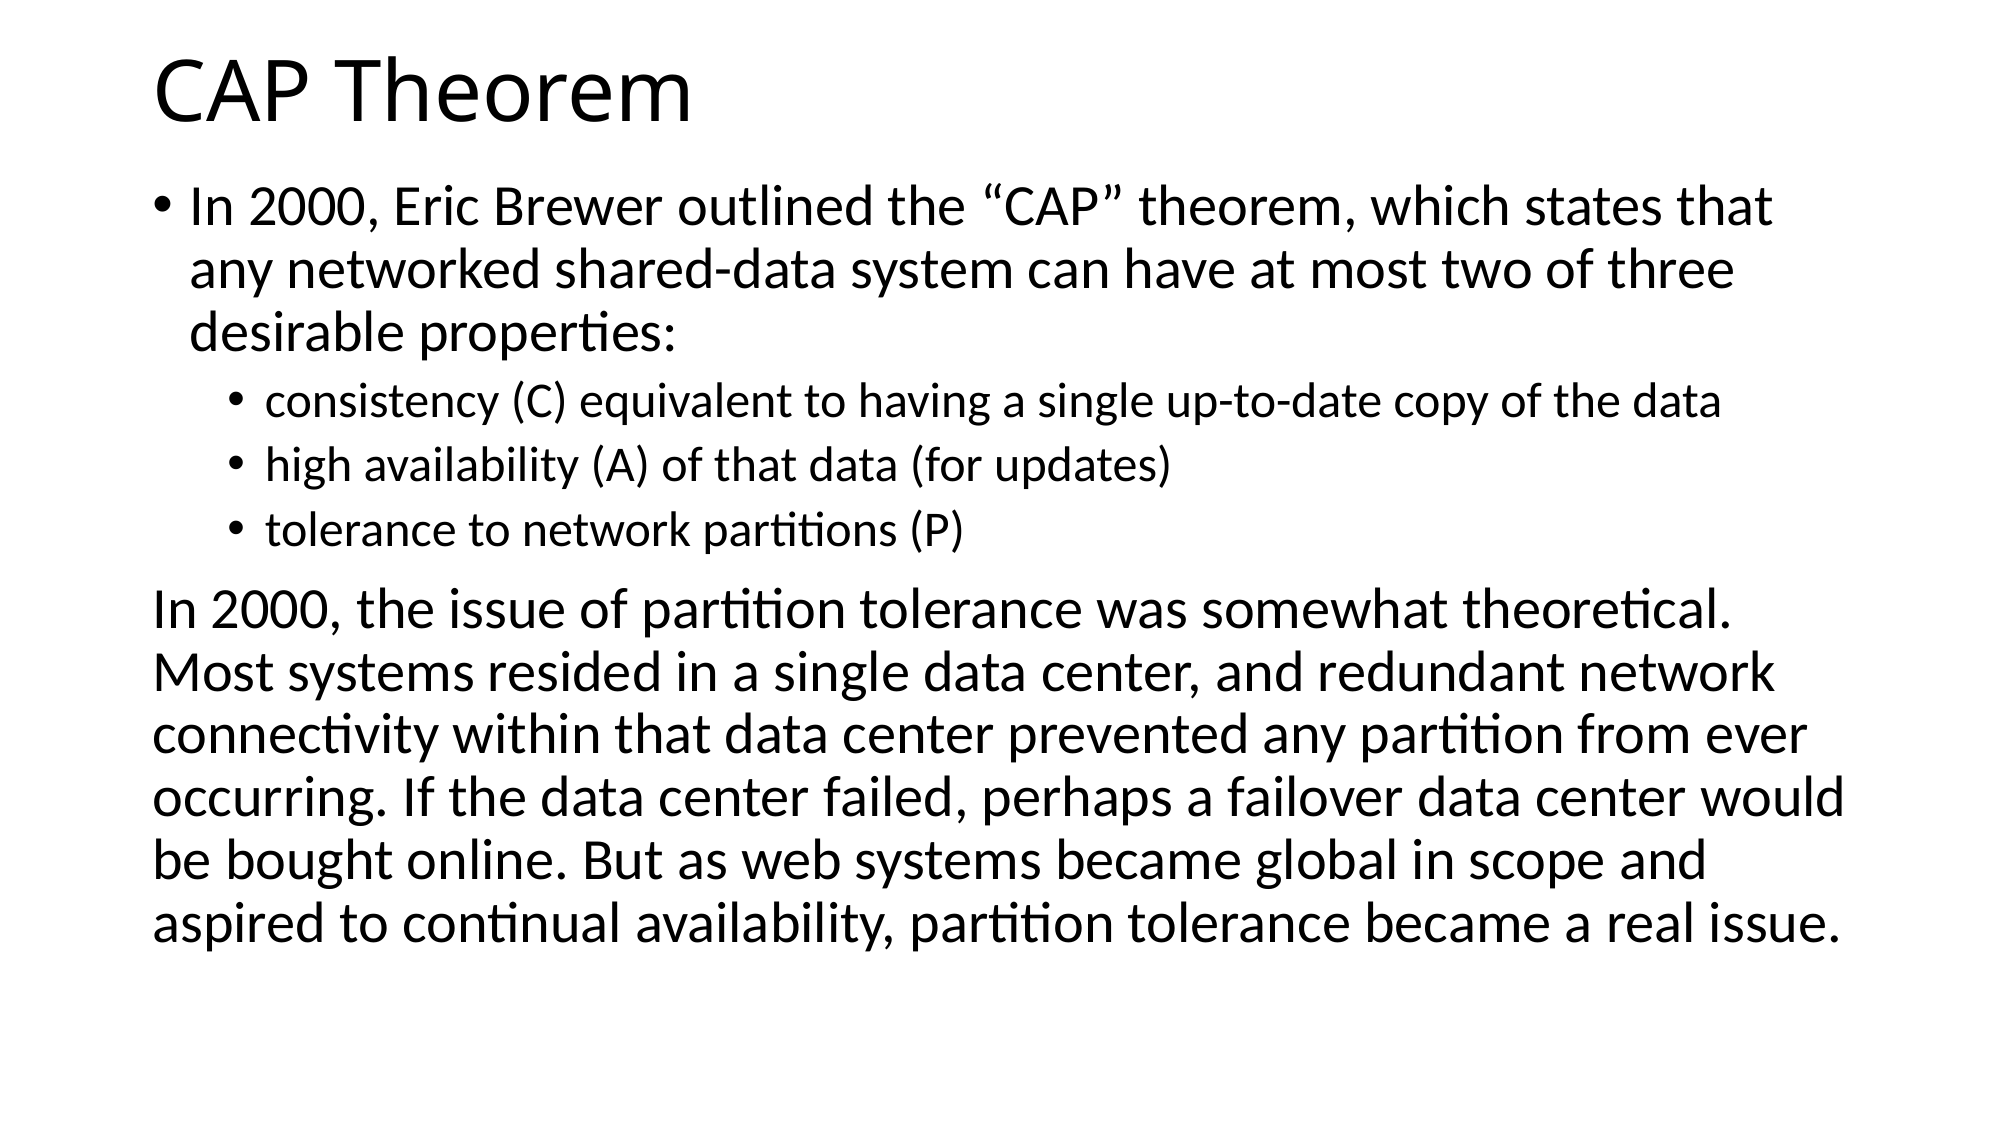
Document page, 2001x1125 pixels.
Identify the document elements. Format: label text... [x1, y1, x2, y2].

list In 2000, Eric Brewer outlined the “CAP” theorem, which states that any networked shared-data system can have at most two of three desirable properties: consistency (C) equivalent to having a single up-to-date copy of the data high availability (A) of that data (for updates) tolerance to network partitions (P) In 2000, the issue of partition tolerance was somewhat theoretical. Most systems resided in a single data center, and redundant network connectivity within that data center prevented any partition from ever occurring. If the data center failed, perhaps a failover data center would be bought online. But as web systems became global in scope and aspired to continual availability, partition tolerance became a real issue. [137, 168, 1863, 1088]
title CAP Theorem [137, 39, 1863, 148]
